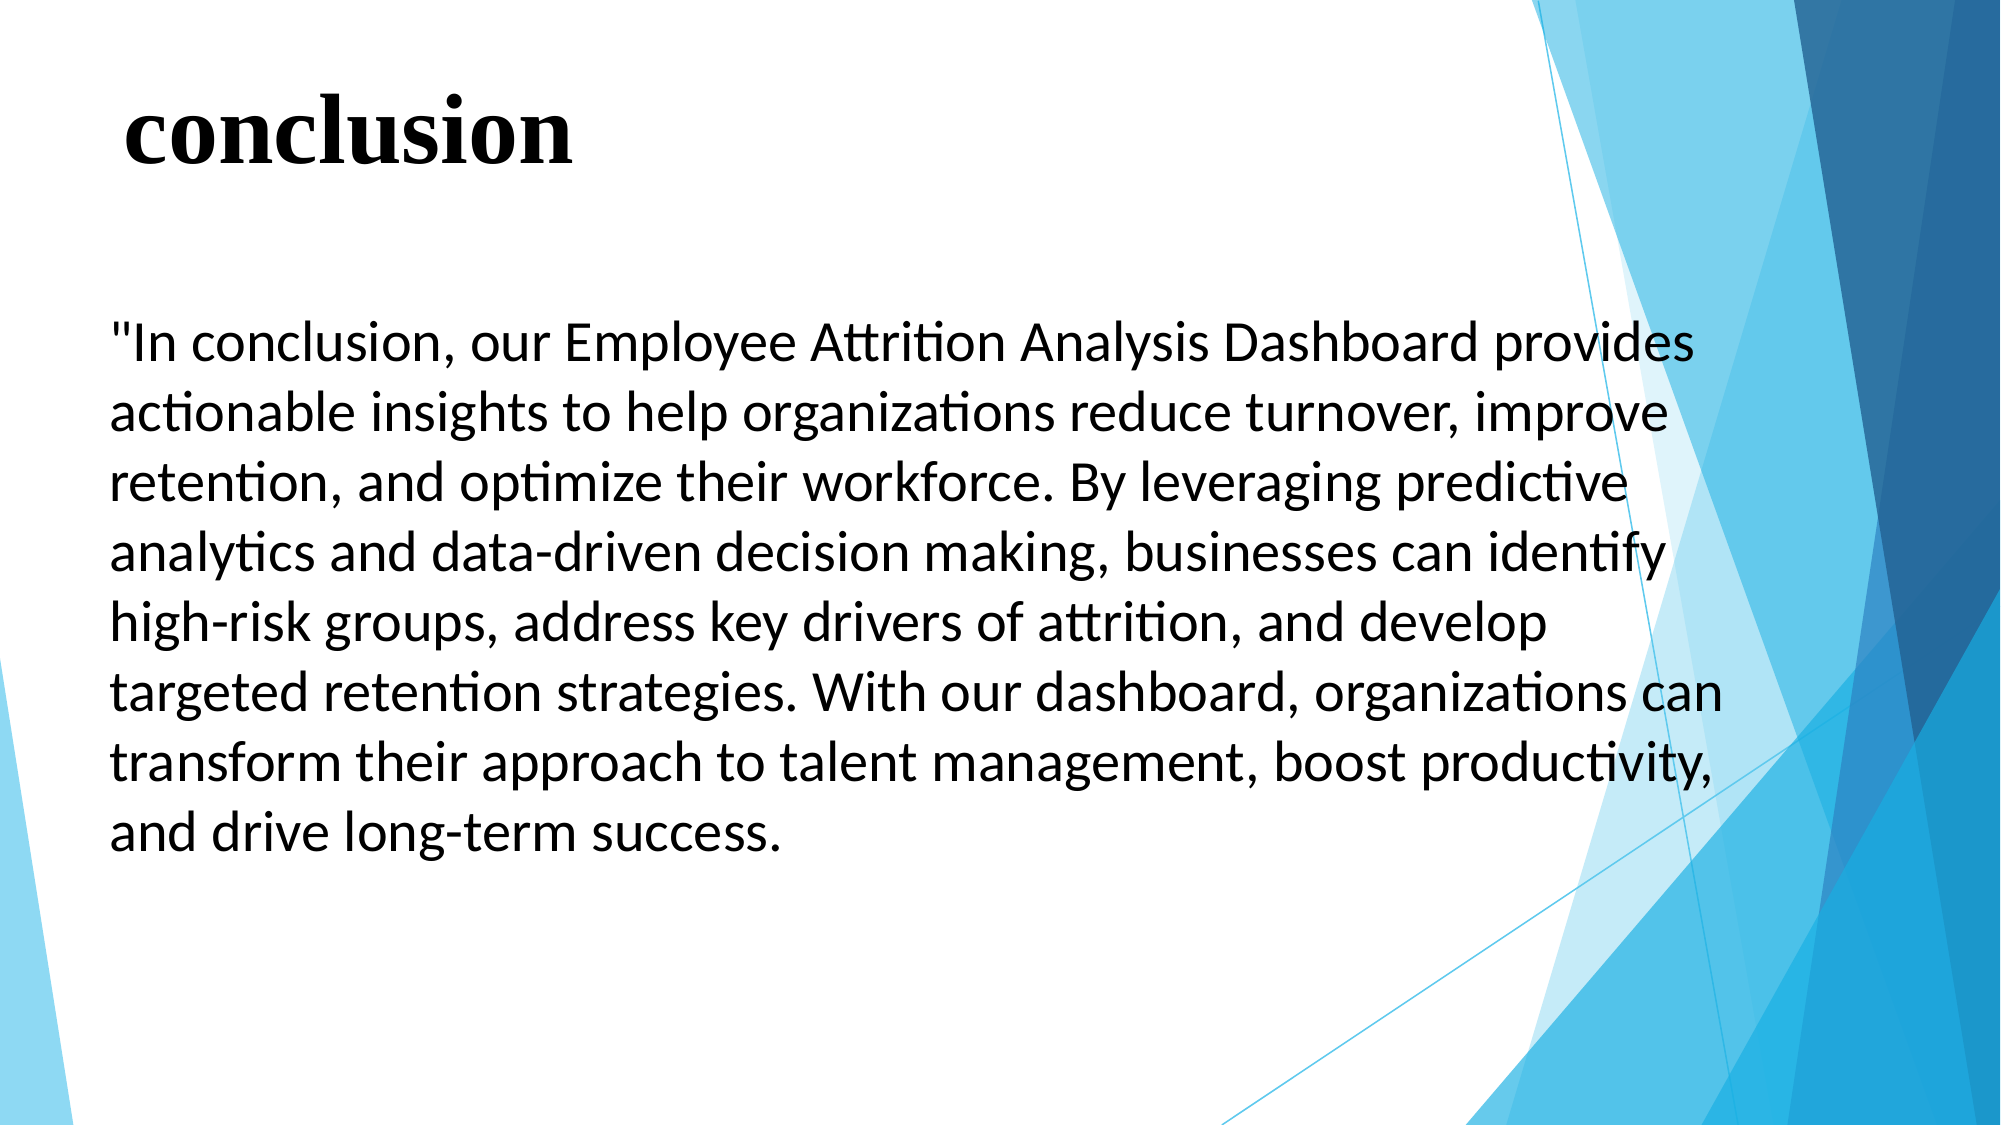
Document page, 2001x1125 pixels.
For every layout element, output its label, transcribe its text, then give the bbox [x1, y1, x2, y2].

text_box "In conclusion, our Employee Attrition Analysis Dashboard provides actionable insights to help organizations reduce turnover, improve retention, and optimize their workforce. By leveraging predictive analytics and data-driven decision making, businesses can identify high-risk groups, address key drivers of attrition, and develop targeted retention strategies. With our dashboard, organizations can transform their approach to talent management, boost productivity, and drive long-term success. [94, 225, 1766, 871]
title conclusion [123, 63, 1877, 182]
